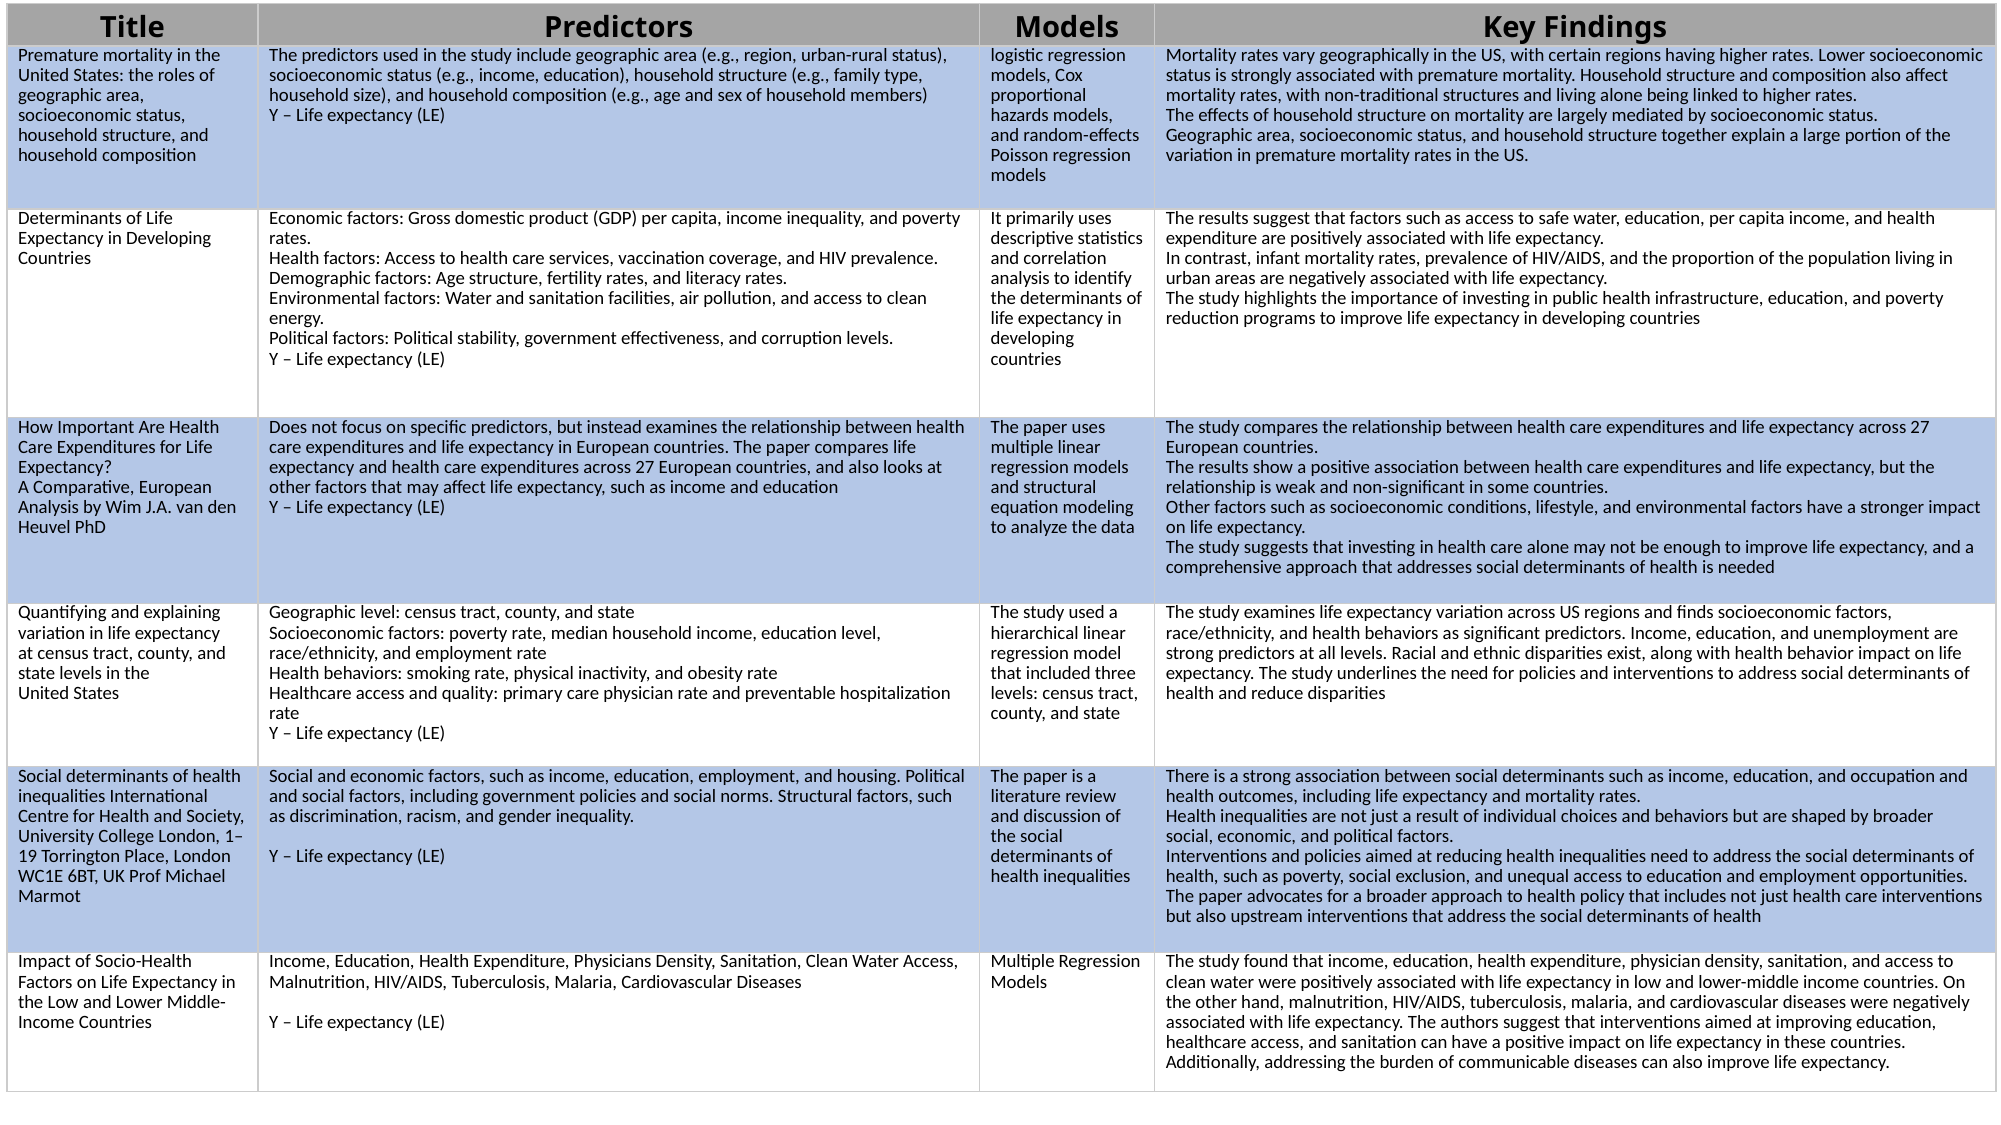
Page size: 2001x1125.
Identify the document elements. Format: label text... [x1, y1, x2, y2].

table_header Key Findings [1155, 4, 1995, 45]
table_header Predictors [259, 4, 979, 45]
table_cell The results suggest that factors such as access to safe water, education, per capita income, and health expenditure are positively associated with life expectancy. In contrast, infant mortality rates, prevalence of HIV/AIDS, and the proportion of the population living in urban areas are negatively associated with life expectancy. The study highlights the importance of investing in public health infrastructure, education, and poverty reduction programs to improve life expectancy in developing countries [1155, 210, 1995, 417]
table_cell How Important Are Health Care Expenditures for Life Expectancy? A Comparative, European Analysis by Wim J.A. van den Heuvel PhD [8, 418, 257, 603]
table_cell The study used a hierarchical linear regression model that included three levels: census tract, county, and state [980, 604, 1154, 766]
table_cell Premature mortality in the United States: the roles of geographic area, socioeconomic status, household structure, and household composition [8, 47, 257, 208]
table_cell Geographic level: census tract, county, and state Socioeconomic factors: poverty rate, median household income, education level, race/ethnicity, and employment rate Health behaviors: smoking rate, physical inactivity, and obesity rate Healthcare access and quality: primary care physician rate and preventable hospitalization rate Y – Life expectancy (LE) [259, 604, 979, 766]
table_cell Economic factors: Gross domestic product (GDP) per capita, income inequality, and poverty rates. Health factors: Access to health care services, vaccination coverage, and HIV prevalence. Demographic factors: Age structure, fertility rates, and literacy rates. Environmental factors: Water and sanitation facilities, air pollution, and access to clean energy. Political factors: Political stability, government effectiveness, and corruption levels. Y – Life expectancy (LE) [259, 210, 979, 417]
table_cell Social determinants of health inequalities International Centre for Health and Society, University College London, 1–19 Torrington Place, London WC1E 6BT, UK Prof Michael Marmot [8, 767, 257, 952]
table_cell Impact of Socio-Health Factors on Life Expectancy in the Low and Lower Middle-Income Countries [8, 953, 257, 1091]
table_cell The study examines life expectancy variation across US regions and finds socioeconomic factors, race/ethnicity, and health behaviors as significant predictors. Income, education, and unemployment are strong predictors at all levels. Racial and ethnic disparities exist, along with health behavior impact on life expectancy. The study underlines the need for policies and interventions to address social determinants of health and reduce disparities [1155, 604, 1995, 766]
table_cell Does not focus on specific predictors, but instead examines the relationship between health care expenditures and life expectancy in European countries. The paper compares life expectancy and health care expenditures across 27 European countries, and also looks at other factors that may affect life expectancy, such as income and education Y – Life expectancy (LE) [259, 418, 979, 603]
table_header Models [980, 4, 1154, 45]
table_cell logistic regression models, Cox proportional hazards models, and random-effects Poisson regression models [980, 47, 1154, 208]
table_cell Income, Education, Health Expenditure, Physicians Density, Sanitation, Clean Water Access, Malnutrition, HIV/AIDS, Tuberculosis, Malaria, Cardiovascular Diseases Y – Life expectancy (LE) [259, 953, 979, 1091]
table_cell Quantifying and explaining variation in life expectancy at census tract, county, and state levels in the United States [8, 604, 257, 766]
table_cell The paper is a literature review and discussion of the social determinants of health inequalities [980, 767, 1154, 952]
table_cell The paper uses multiple linear regression models and structural equation modeling to analyze the data [980, 418, 1154, 603]
table_cell There is a strong association between social determinants such as income, education, and occupation and health outcomes, including life expectancy and mortality rates. Health inequalities are not just a result of individual choices and behaviors but are shaped by broader social, economic, and political factors. Interventions and policies aimed at reducing health inequalities need to address the social determinants of health, such as poverty, social exclusion, and unequal access to education and employment opportunities. The paper advocates for a broader approach to health policy that includes not just health care interventions but also upstream interventions that address the social determinants of health [1155, 767, 1995, 952]
table_cell The predictors used in the study include geographic area (e.g., region, urban-rural status), socioeconomic status (e.g., income, education), household structure (e.g., family type, household size), and household composition (e.g., age and sex of household members) Y – Life expectancy (LE) [259, 47, 979, 208]
table_cell Determinants of Life Expectancy in Developing Countries [8, 210, 257, 417]
table_cell It primarily uses descriptive statistics and correlation analysis to identify the determinants of life expectancy in developing countries [980, 210, 1154, 417]
table_cell Mortality rates vary geographically in the US, with certain regions having higher rates. Lower socioeconomic status is strongly associated with premature mortality. Household structure and composition also affect mortality rates, with non-traditional structures and living alone being linked to higher rates. The effects of household structure on mortality are largely mediated by socioeconomic status. Geographic area, socioeconomic status, and household structure together explain a large portion of the variation in premature mortality rates in the US. [1155, 47, 1995, 208]
table_cell Multiple Regression Models [980, 953, 1154, 1091]
table_cell The study found that income, education, health expenditure, physician density, sanitation, and access to clean water were positively associated with life expectancy in low and lower-middle income countries. On the other hand, malnutrition, HIV/AIDS, tuberculosis, malaria, and cardiovascular diseases were negatively associated with life expectancy. The authors suggest that interventions aimed at improving education, healthcare access, and sanitation can have a positive impact on life expectancy in these countries. Additionally, addressing the burden of communicable diseases can also improve life expectancy. [1155, 953, 1995, 1091]
table_cell The study compares the relationship between health care expenditures and life expectancy across 27 European countries. The results show a positive association between health care expenditures and life expectancy, but the relationship is weak and non-significant in some countries. Other factors such as socioeconomic conditions, lifestyle, and environmental factors have a stronger impact on life expectancy. The study suggests that investing in health care alone may not be enough to improve life expectancy, and a comprehensive approach that addresses social determinants of health is needed [1155, 418, 1995, 603]
table_header Title [8, 4, 257, 45]
table_cell Social and economic factors, such as income, education, employment, and housing. Political and social factors, including government policies and social norms. Structural factors, such as discrimination, racism, and gender inequality. Y – Life expectancy (LE) [259, 767, 979, 952]
